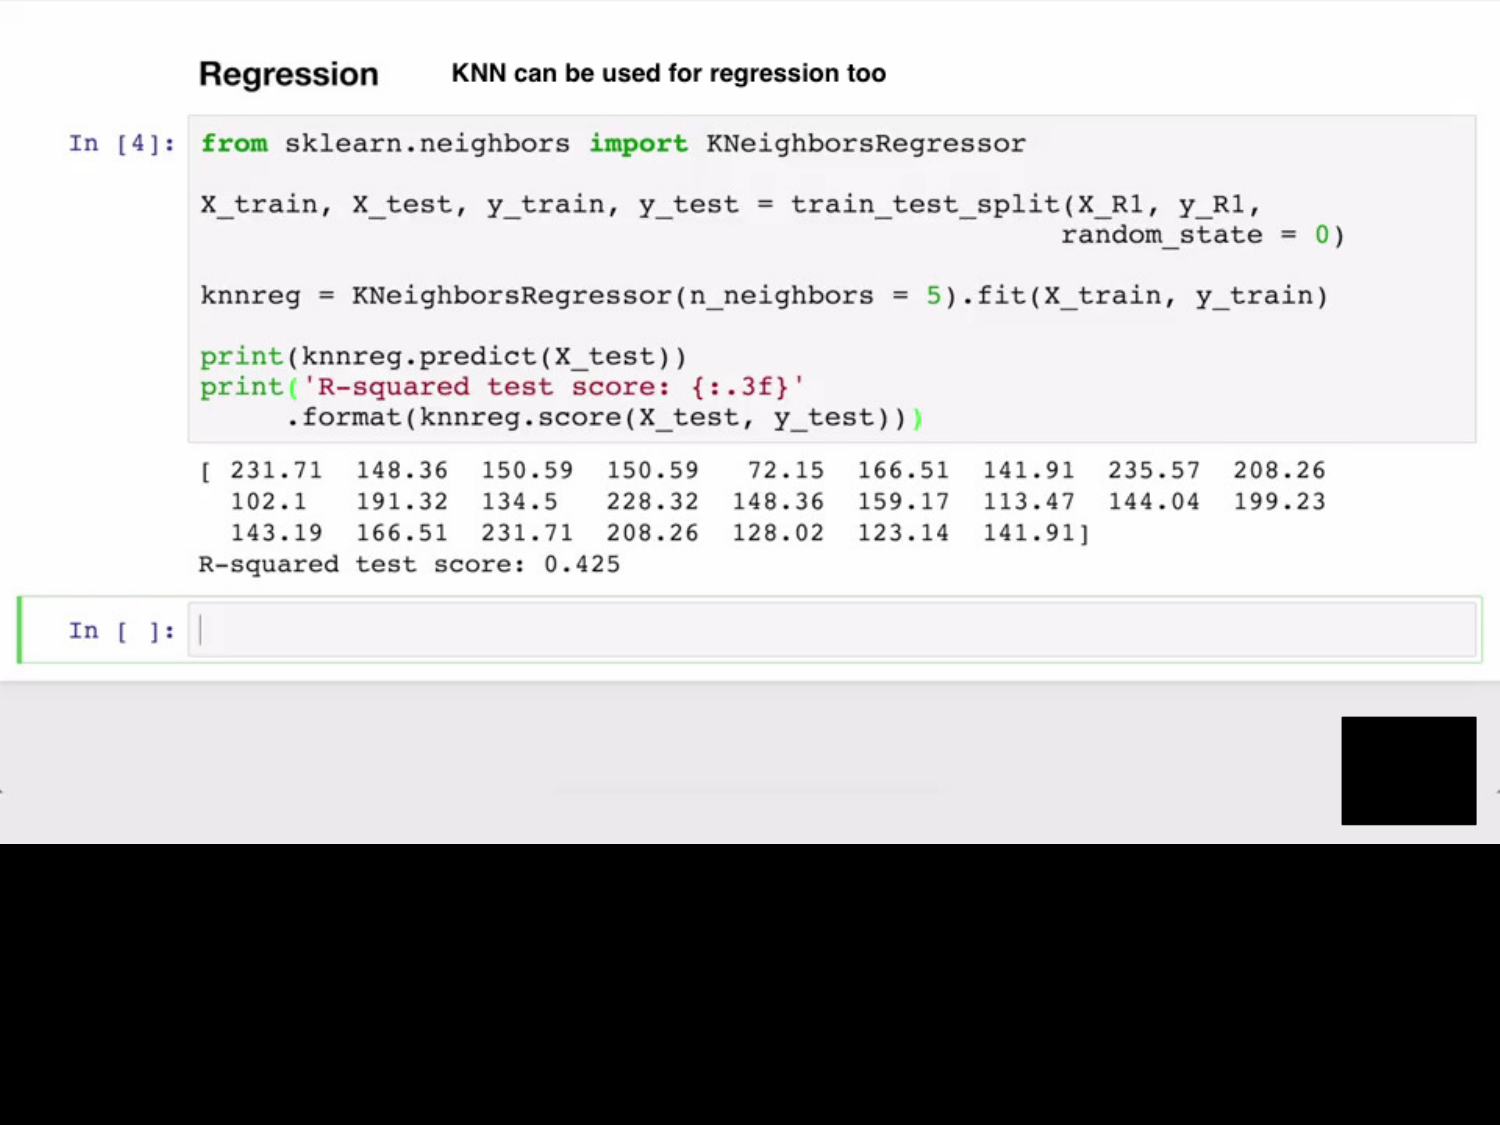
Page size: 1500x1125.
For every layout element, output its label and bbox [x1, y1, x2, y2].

picture [0, 0, 1500, 844]
